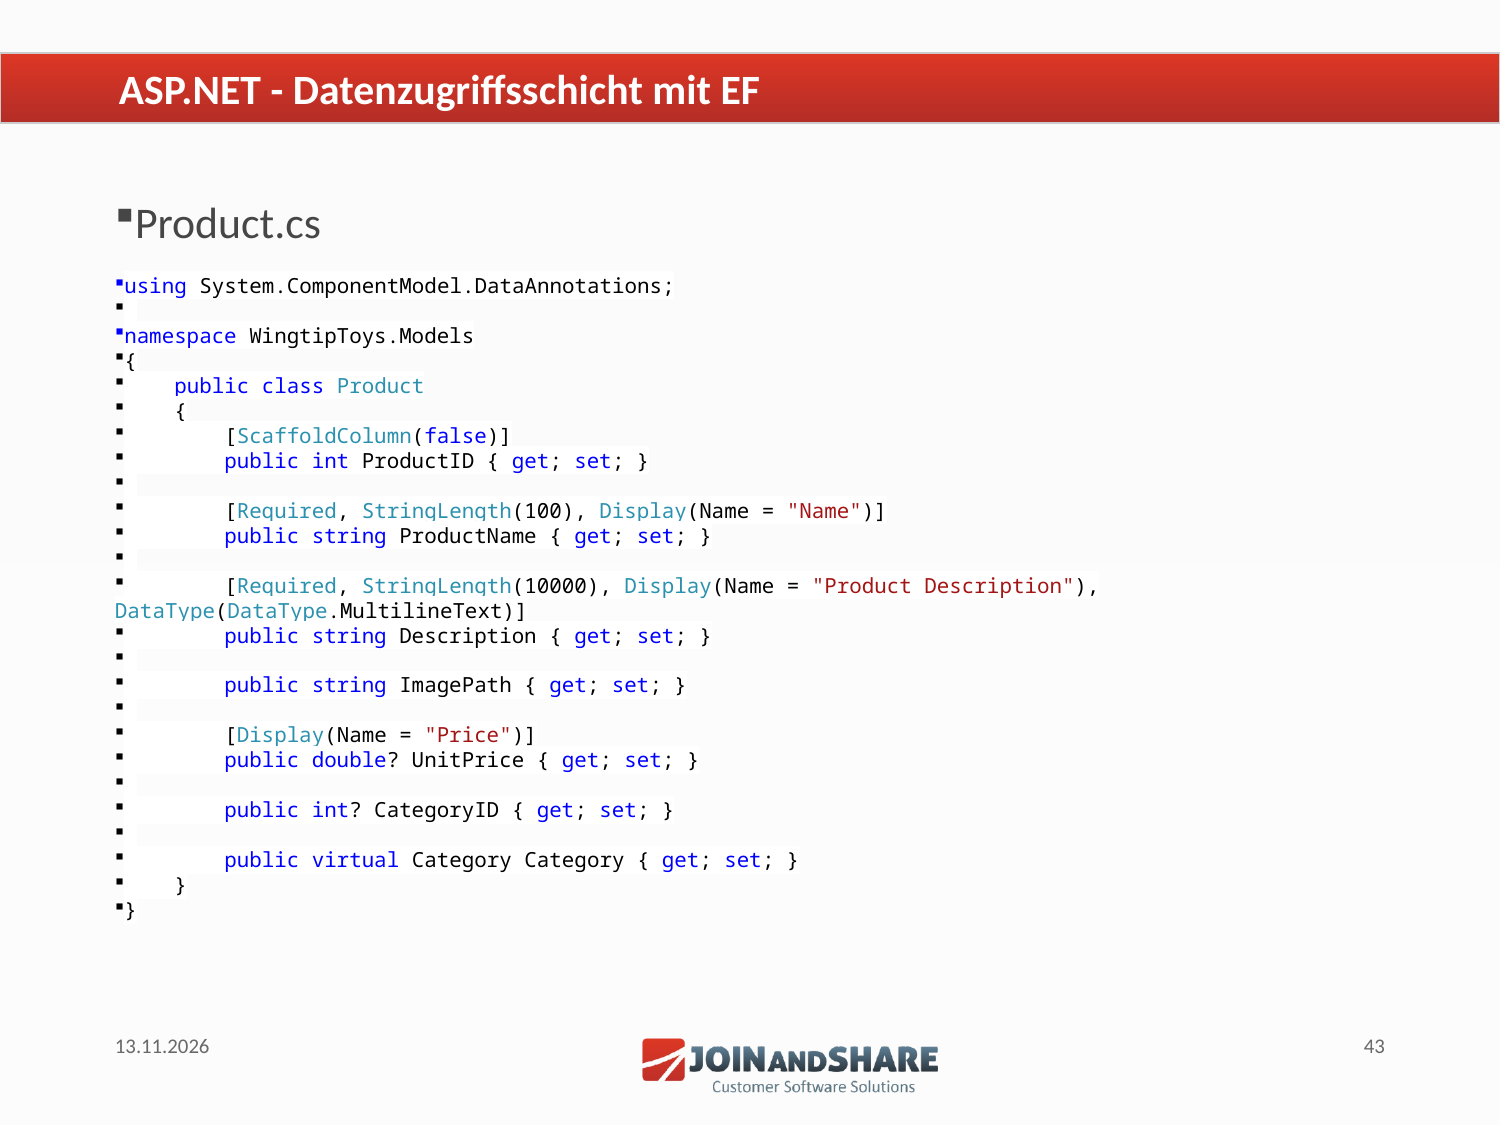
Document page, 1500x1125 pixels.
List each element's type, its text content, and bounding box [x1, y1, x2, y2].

picture [624, 1037, 938, 1096]
slide_number 43 [1237, 1024, 1401, 1101]
list Product.cs using System.ComponentModel.DataAnnotations; namespace WingtipToys.Models { public class Product { [ScaffoldColumn(false)] public int ProductID { get; set; } [Required, StringLength(100), Display(Name = "Name")] public string ProductName { get; set; } [Required, StringLength(10000), Display(Name = "Product Description"), DataType(DataType.MultilineText)] public string Description { get; set; } public string ImagePath { get; set; } [Display(Name = "Price")] public double? UnitPrice { get; set; } public int? CategoryID { get; set; } public virtual Category Category { get; set; } } } [99, 187, 1400, 1000]
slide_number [99, 1024, 401, 1101]
title ASP.NET - Datenzugriffsschicht mit EF [94, 53, 1413, 124]
